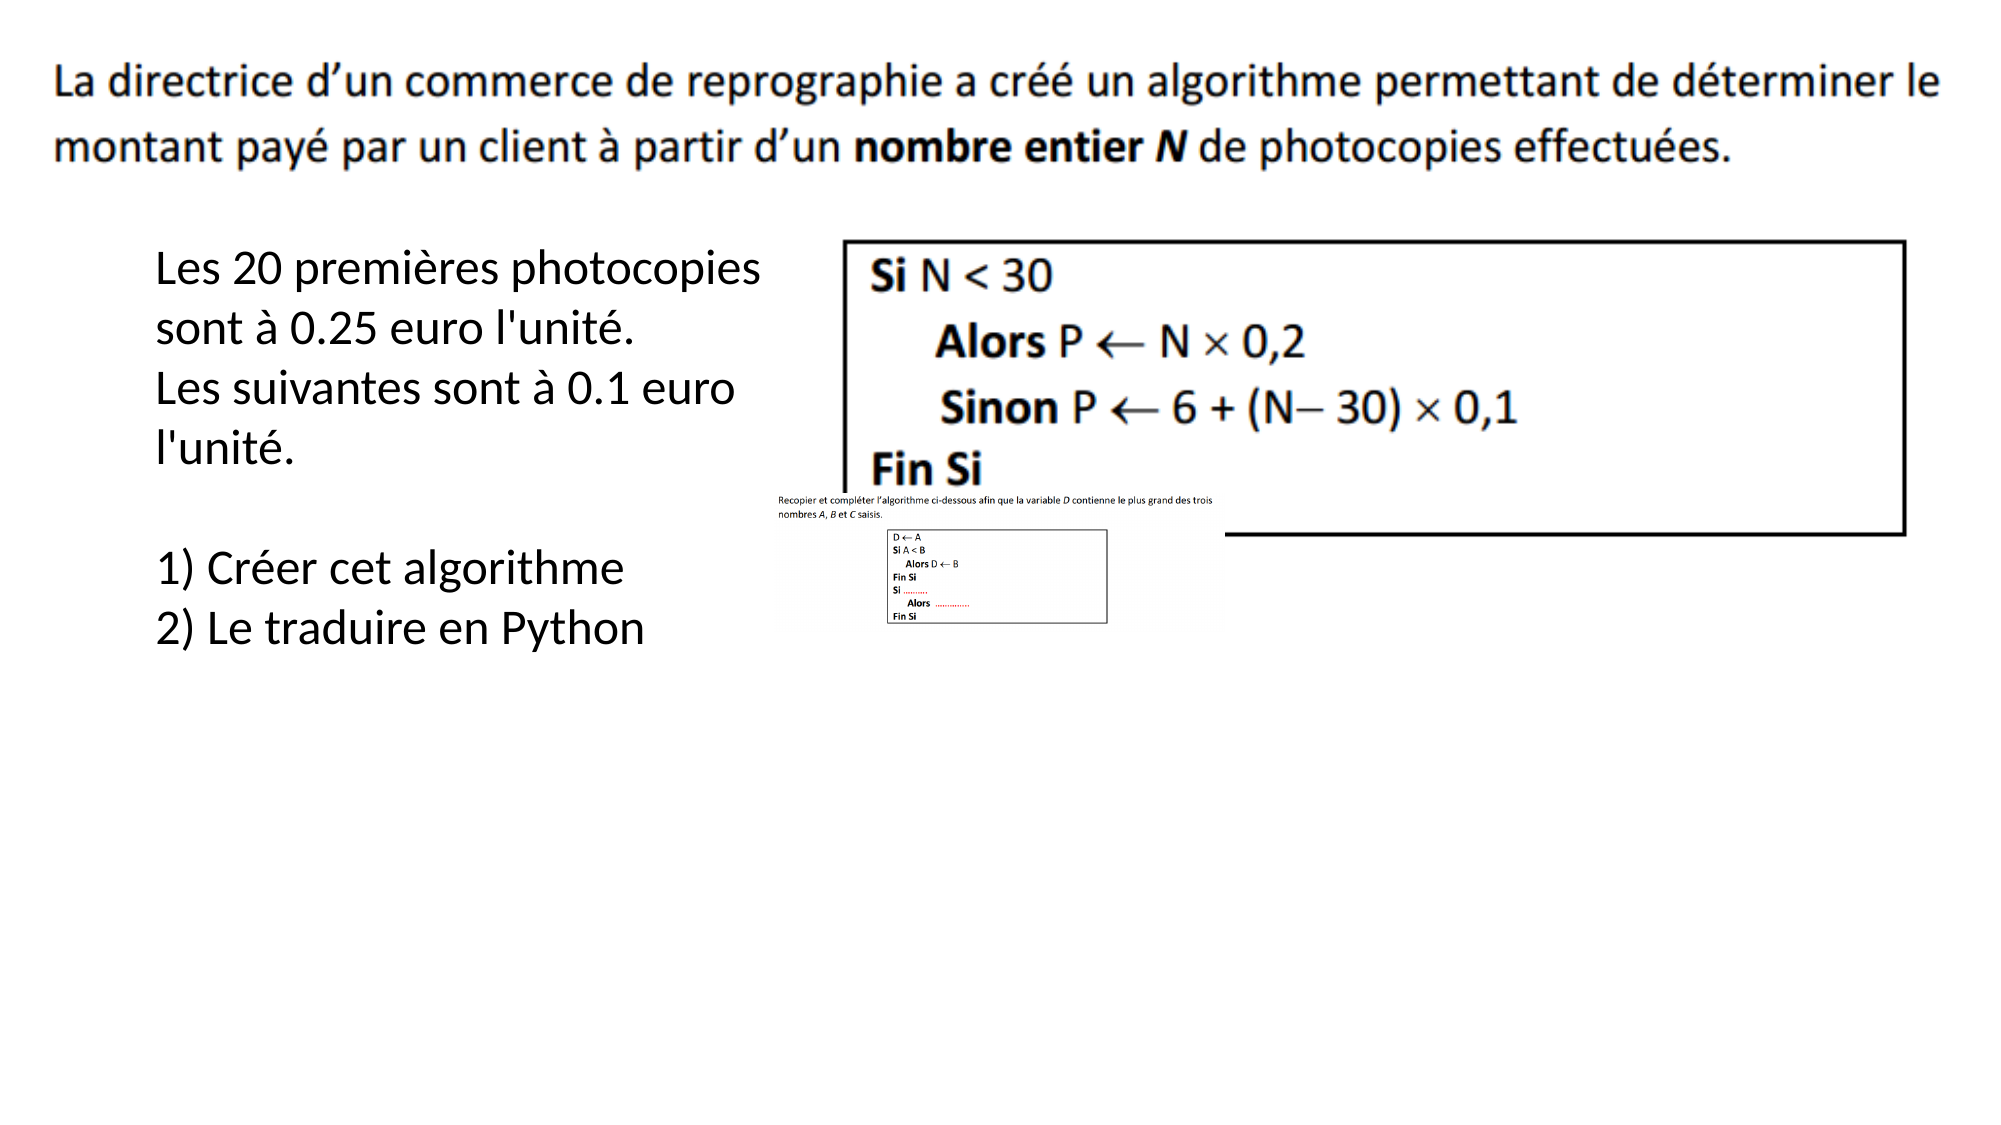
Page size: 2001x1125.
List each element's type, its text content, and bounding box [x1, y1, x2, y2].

picture [35, 39, 1962, 180]
text_box Les 20 premières photocopies sont à 0.25 euro l'unité. Les suivantes sont à 0.1 euro l'unité. 1) Créer cet algorithme 2) Le traduire en Python [140, 227, 808, 783]
picture [774, 228, 1938, 632]
